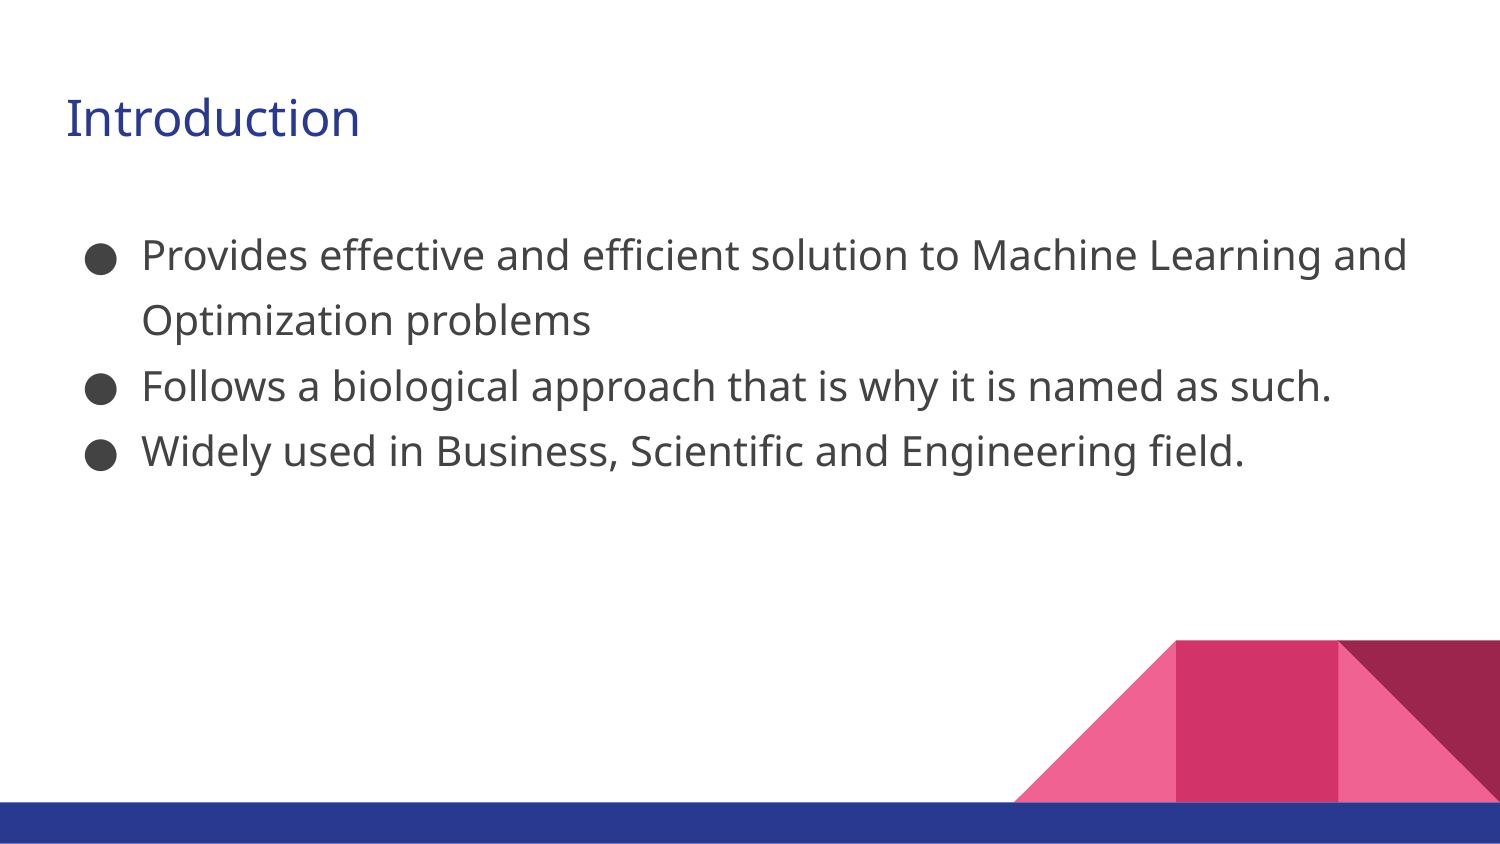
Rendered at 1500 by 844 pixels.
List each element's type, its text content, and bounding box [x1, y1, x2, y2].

list Provides effective and efficient solution to Machine Learning and Optimization problems Follows a biological approach that is why it is named as such. Widely used in Business, Scientific and Engineering field. [51, 201, 1449, 750]
title Introduction [51, 67, 1449, 167]
